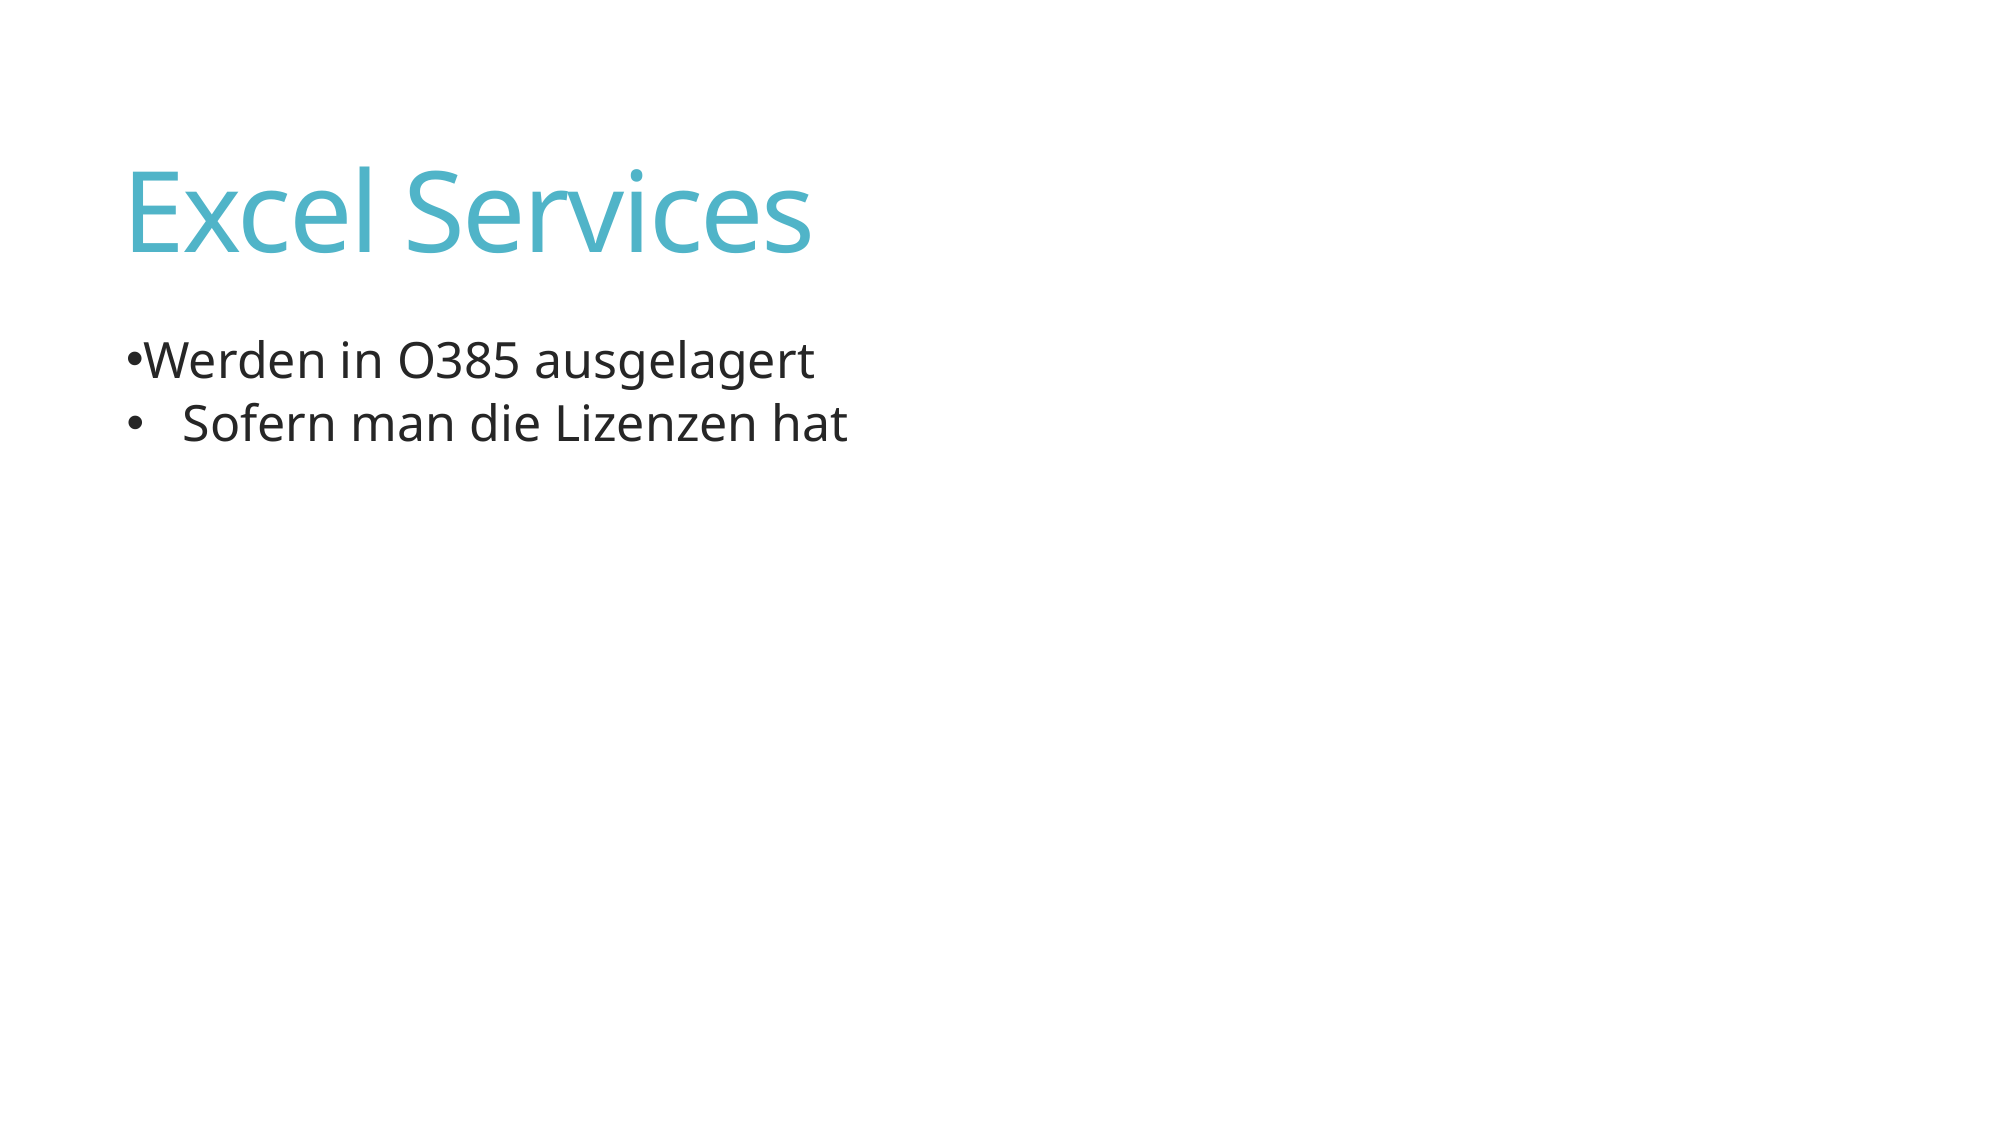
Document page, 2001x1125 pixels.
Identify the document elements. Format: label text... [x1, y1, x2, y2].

list Werden in O385 ausgelagert Sofern man die Lizenzen hat [111, 329, 1876, 948]
title Excel Services [107, 81, 1875, 354]
